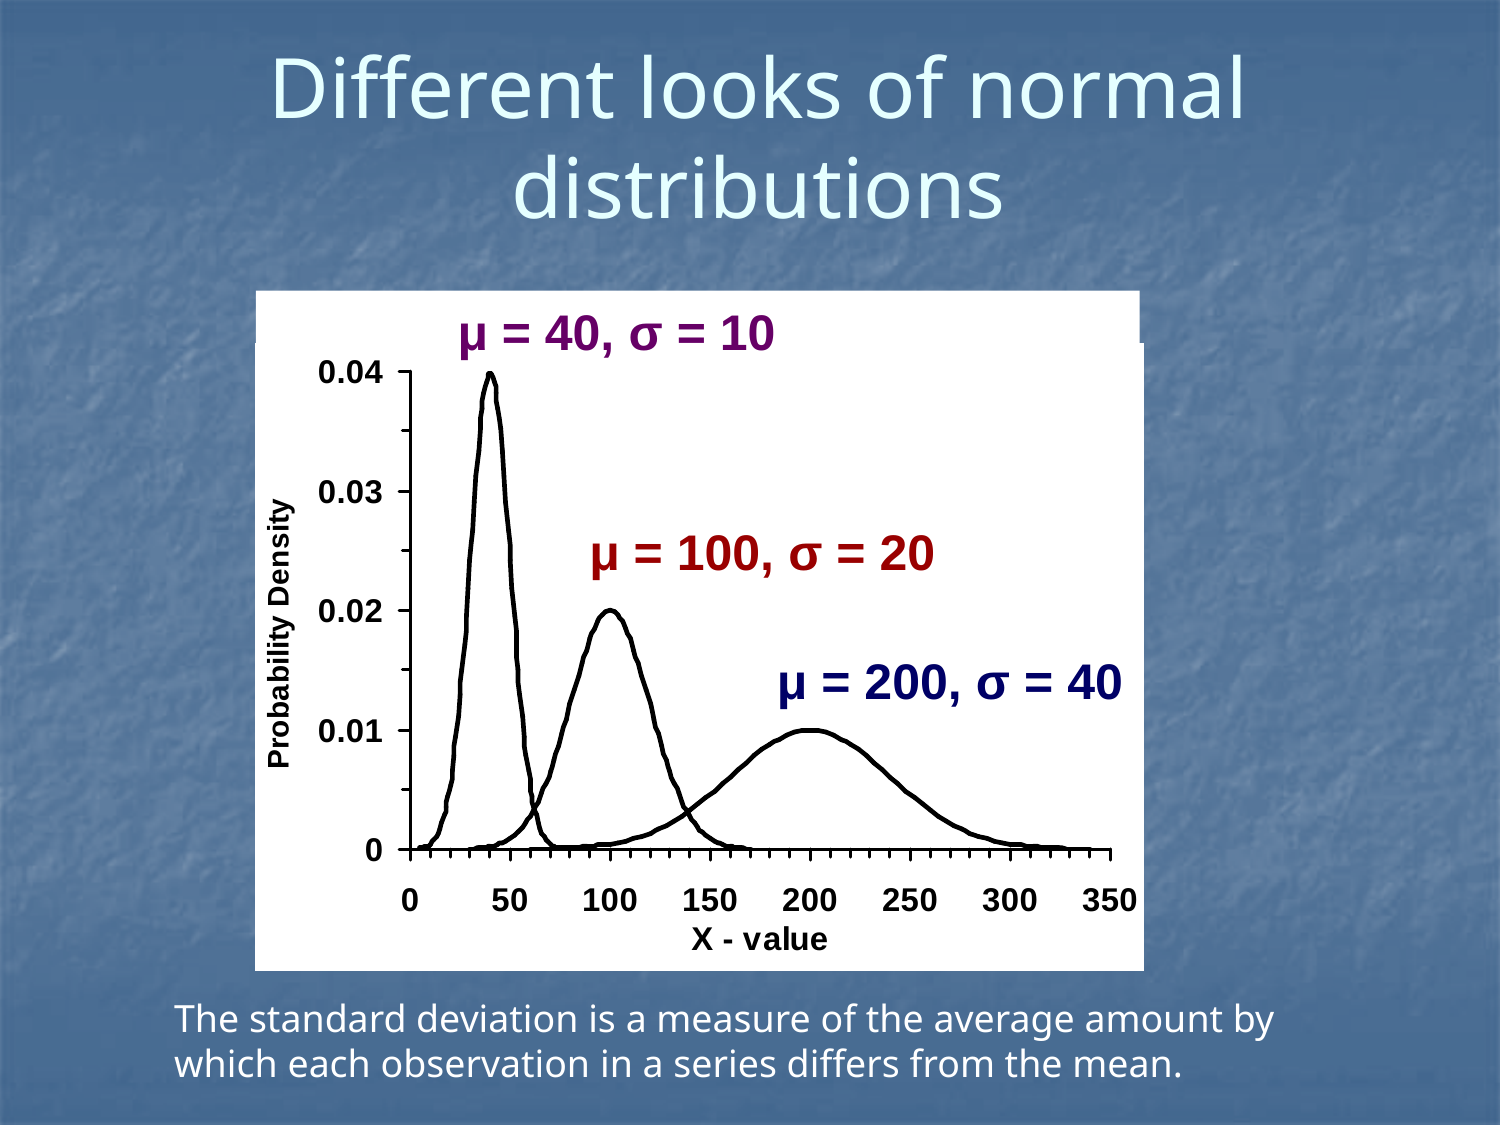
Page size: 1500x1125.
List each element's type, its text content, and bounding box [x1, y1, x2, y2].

title Different looks of normal distributions [17, 62, 1500, 209]
text_box The standard deviation is a measure of the average amount by which each observation in a series differs from the mean. [159, 987, 1330, 1093]
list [247, 335, 1153, 978]
text_box μ = 40, σ = 10 [442, 292, 791, 335]
text_box [255, 290, 1141, 335]
